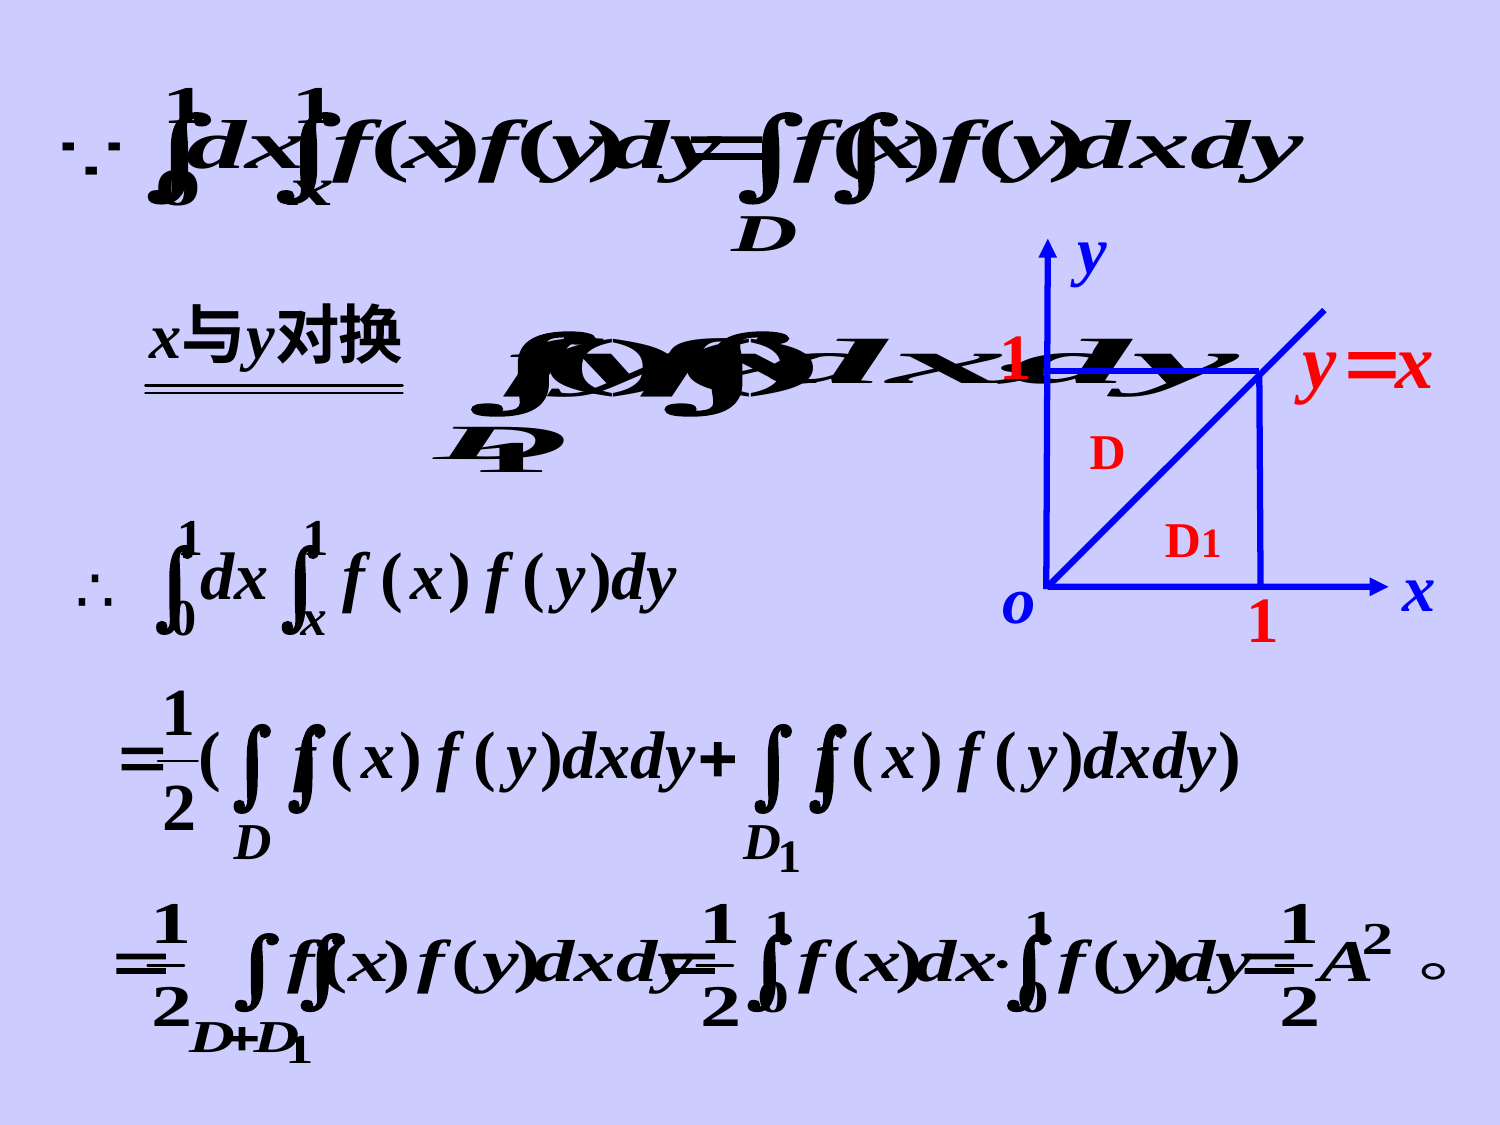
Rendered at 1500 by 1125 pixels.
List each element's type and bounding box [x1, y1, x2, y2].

text_box [24, 67, 1500, 306]
text_box [149, 309, 982, 495]
text_box [99, 885, 1500, 1113]
text_box [987, 199, 1500, 651]
text_box [135, 293, 413, 408]
text_box [74, 496, 1500, 901]
